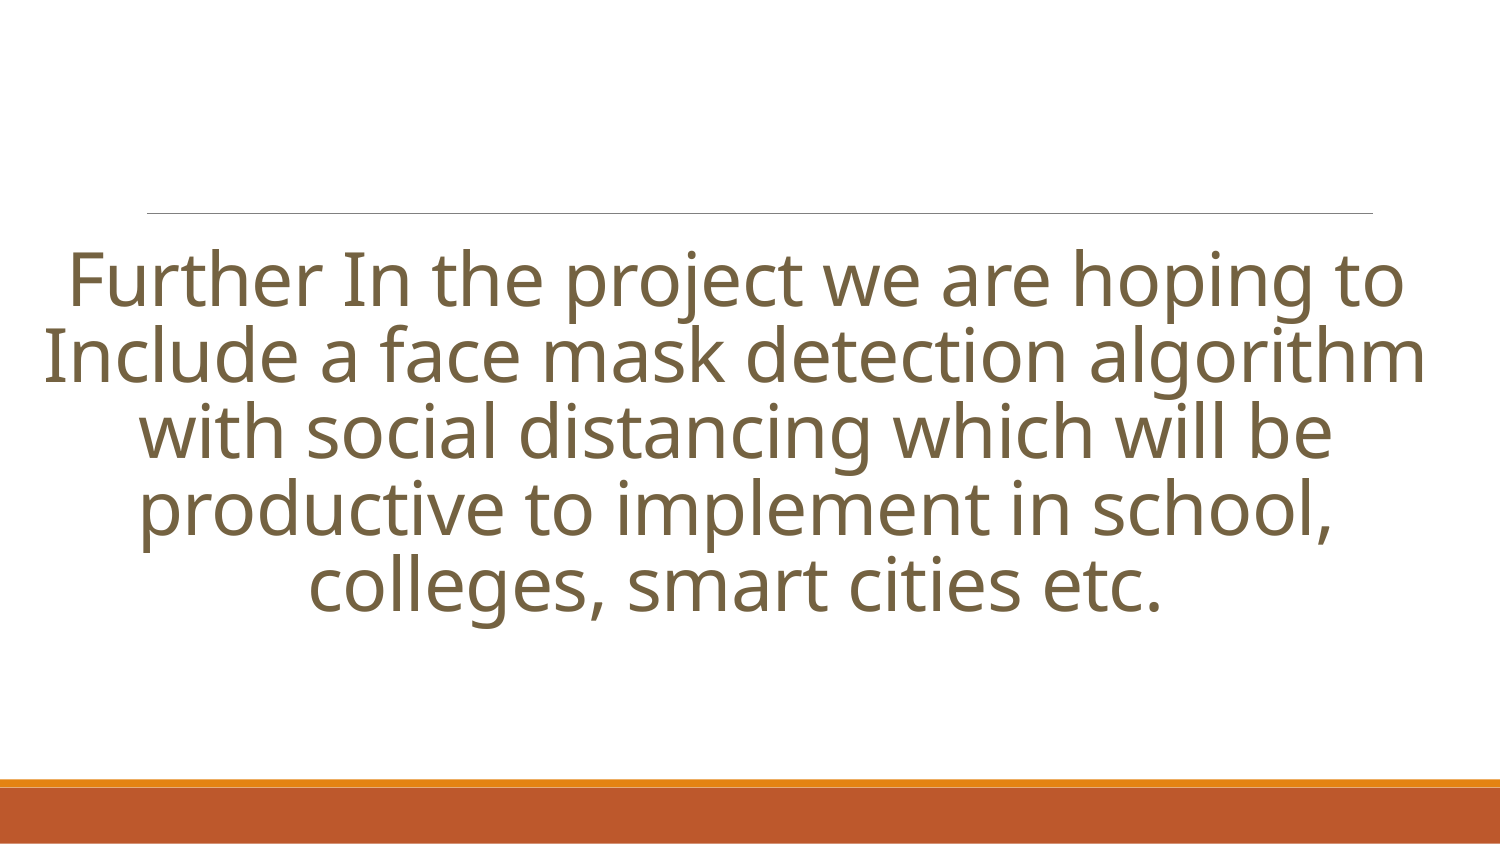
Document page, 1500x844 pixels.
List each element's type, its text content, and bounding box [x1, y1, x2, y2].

title Further In the project we are hoping to Include a face mask detection algorithm with social distancing which will be productive to implement in school, colleges, smart cities etc. [18, 126, 1454, 746]
